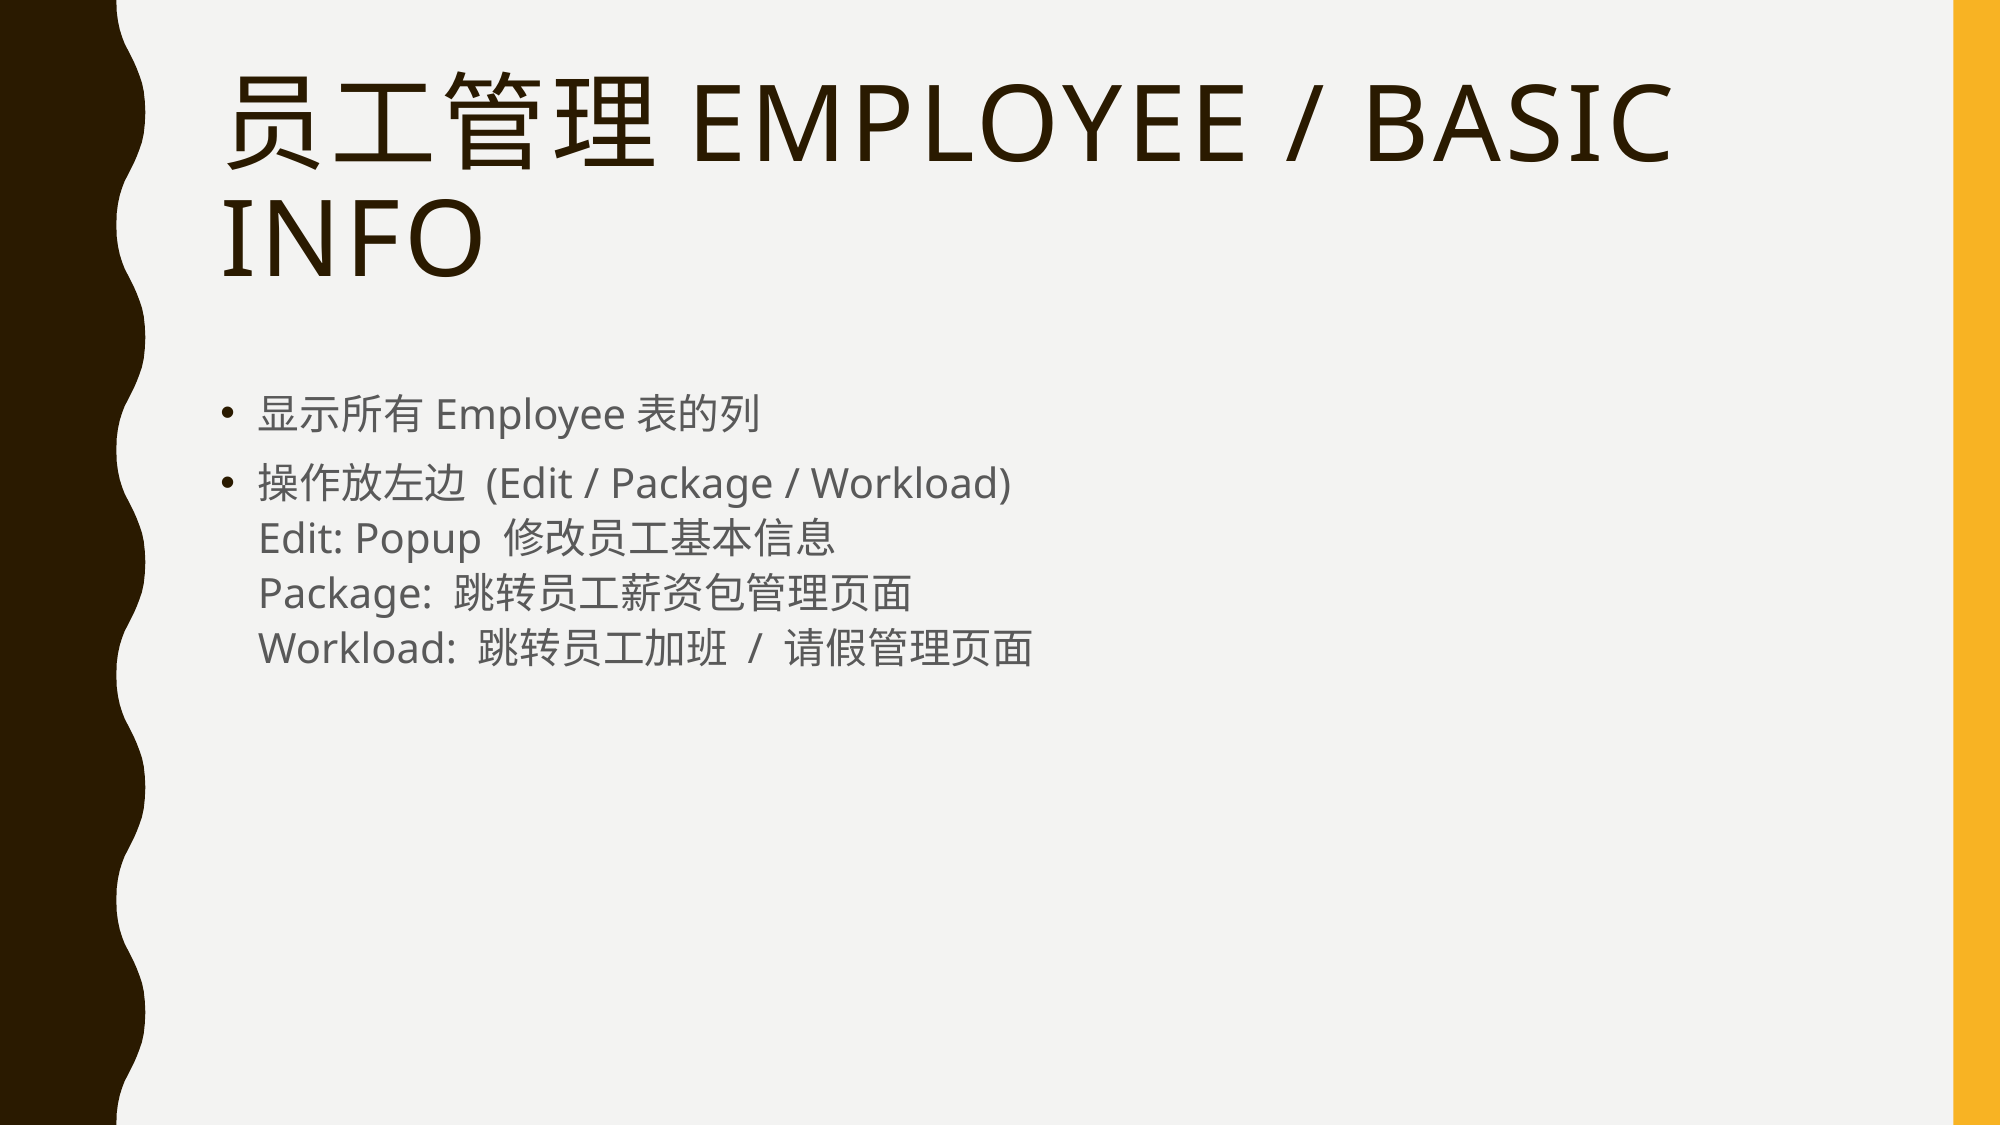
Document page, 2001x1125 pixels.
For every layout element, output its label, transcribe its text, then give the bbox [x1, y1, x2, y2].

list 显示所有Employee表的列 操作放左边 (Edit / Package / Workload) Edit: Popup 修改员工基本信息 Package: 跳转员工薪资包管理页面 Workload: 跳转员工加班 / 请假管理页面 [205, 375, 1875, 965]
title 员工管理Employee / Basic info [205, 62, 1875, 308]
